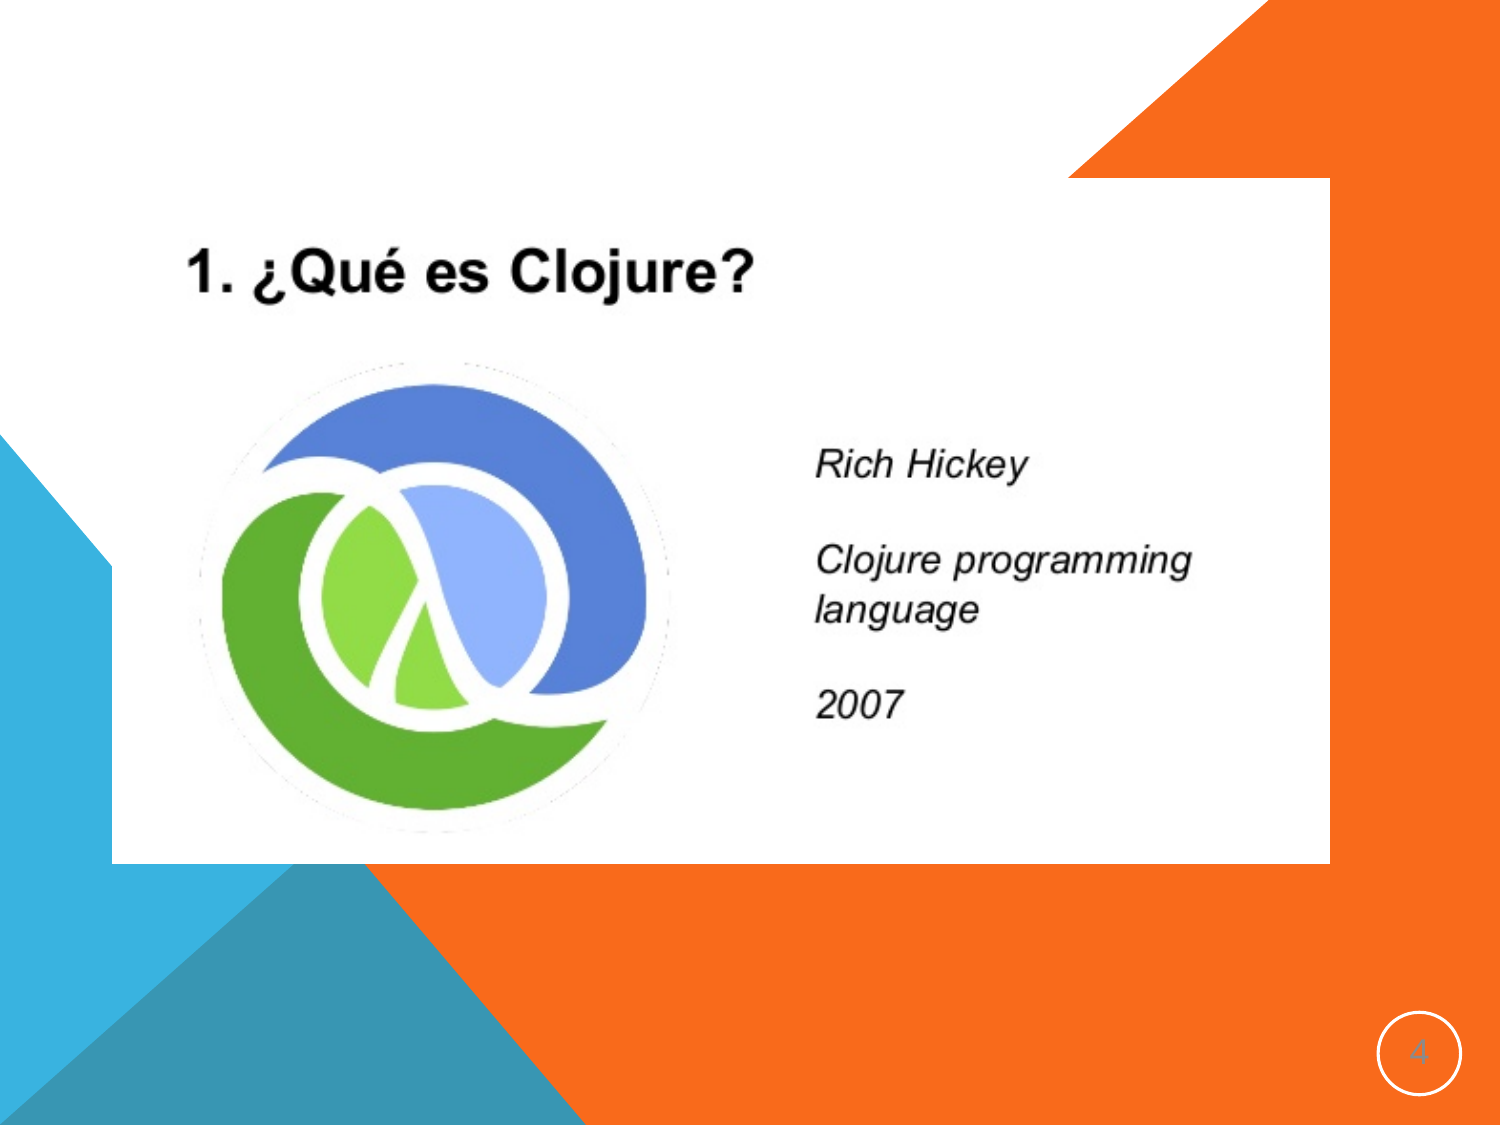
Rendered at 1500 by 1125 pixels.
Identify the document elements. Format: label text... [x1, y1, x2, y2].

slide_number 4 [1376, 1010, 1463, 1097]
picture [111, 178, 1330, 864]
